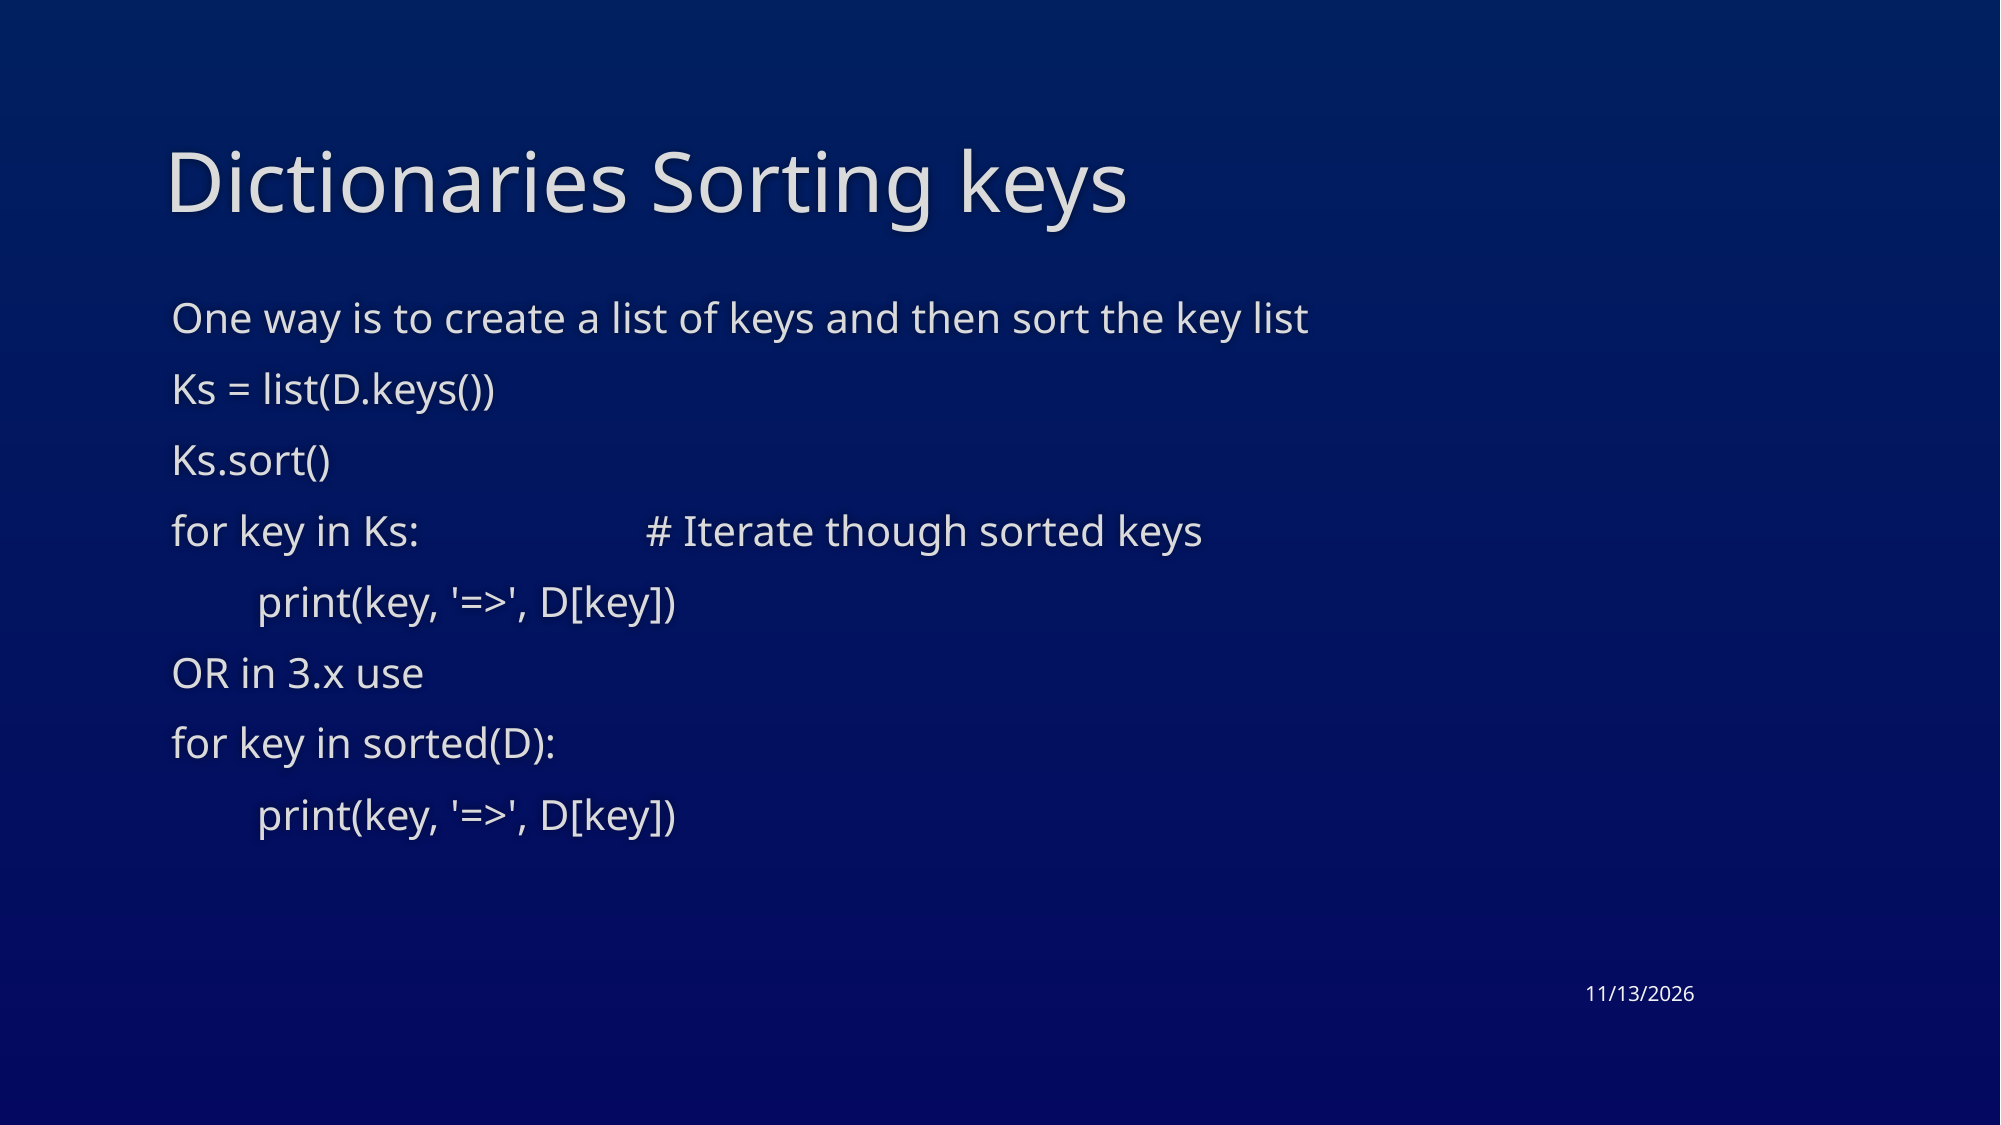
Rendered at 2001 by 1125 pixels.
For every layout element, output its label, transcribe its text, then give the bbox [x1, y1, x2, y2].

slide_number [1259, 965, 1710, 1025]
title Dictionaries Sorting keys [149, 99, 1849, 260]
list One way is to create a list of keys and then sort the key list Ks = list(D.keys()) Ks.sort() for key in Ks: # Iterate though sorted keys print(key, '=>', D[key]) OR in 3.x use for key in sorted(D): print(key, '=>', D[key]) [149, 284, 1849, 950]
